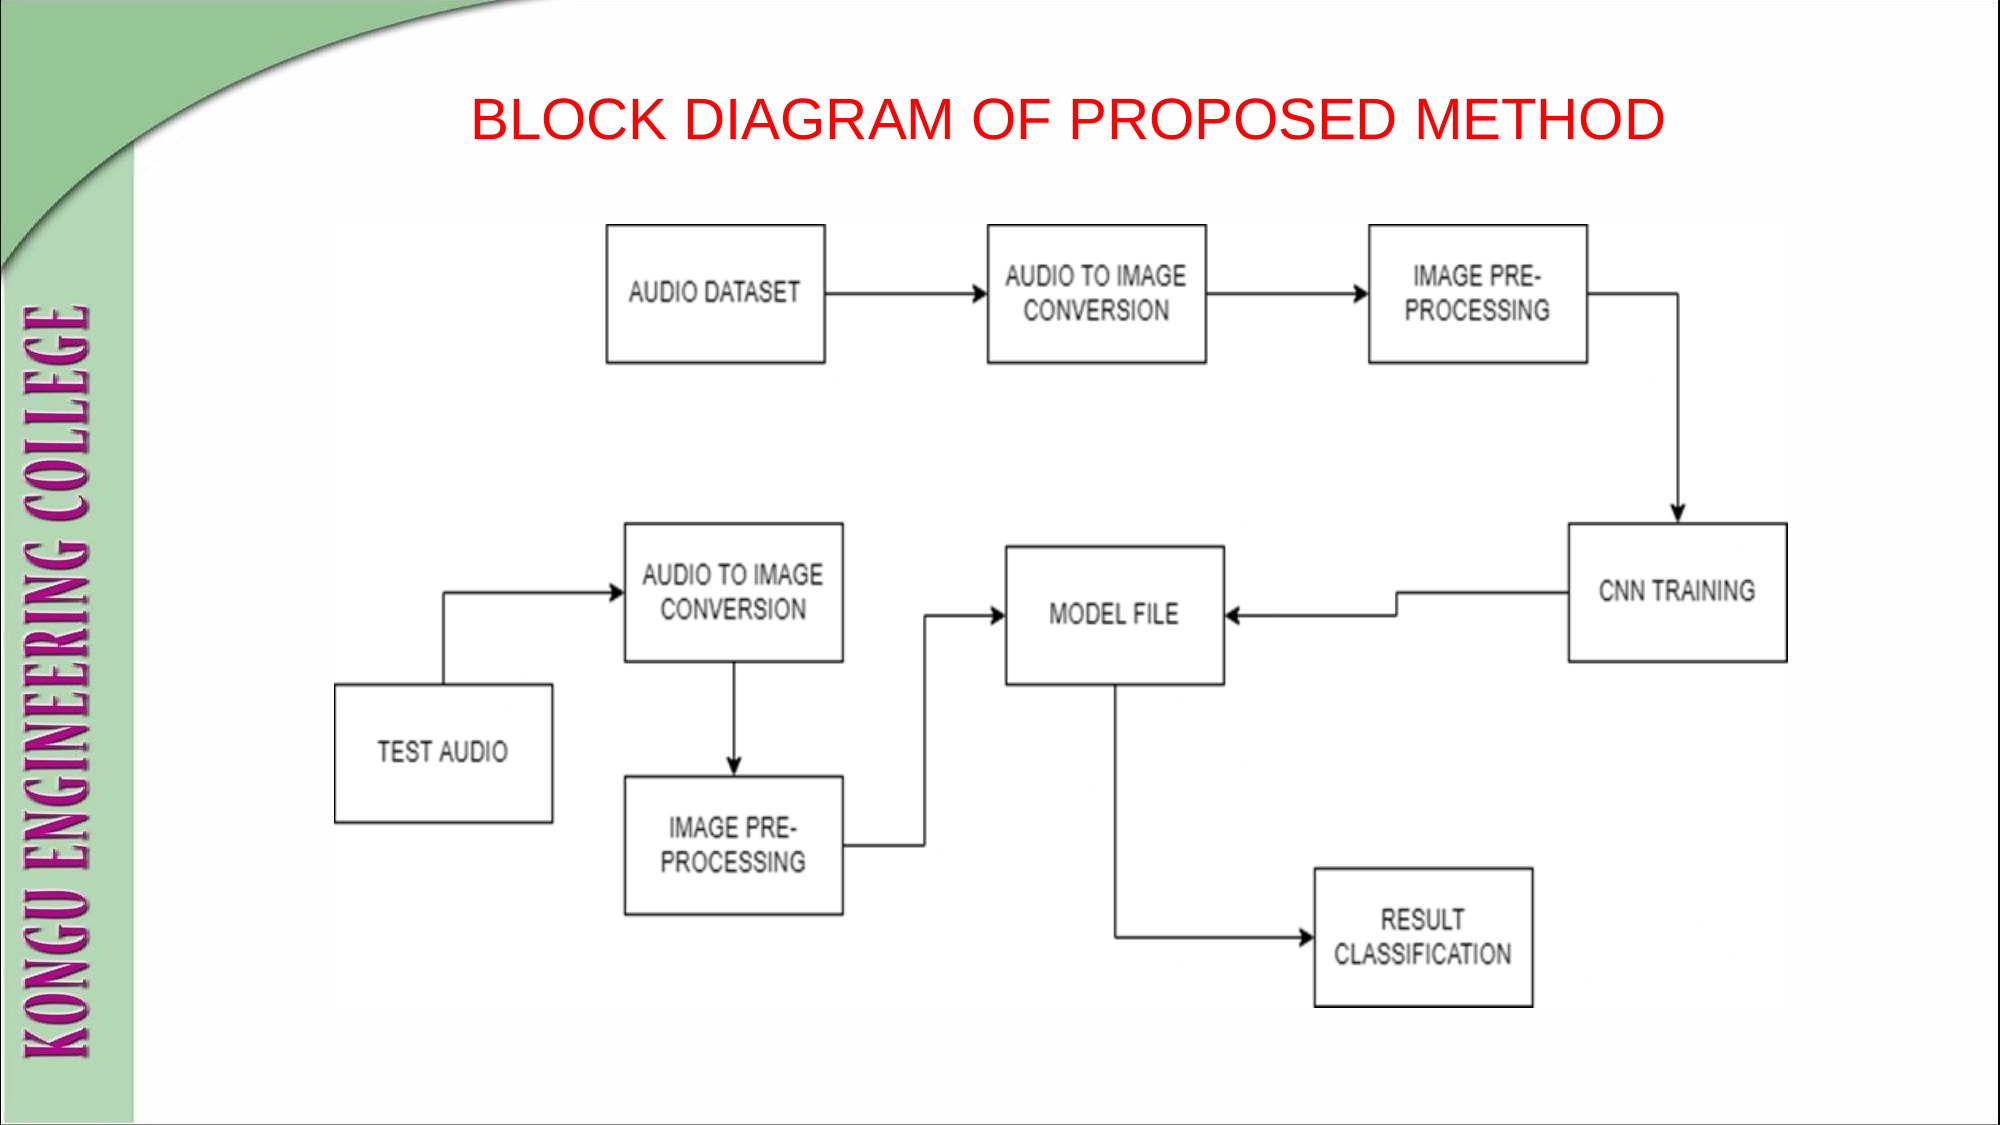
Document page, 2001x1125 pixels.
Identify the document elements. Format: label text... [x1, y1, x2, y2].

picture [0, 0, 2000, 1125]
text_box BLOCK DIAGRAM OF PROPOSED METHOD [455, 73, 1748, 159]
